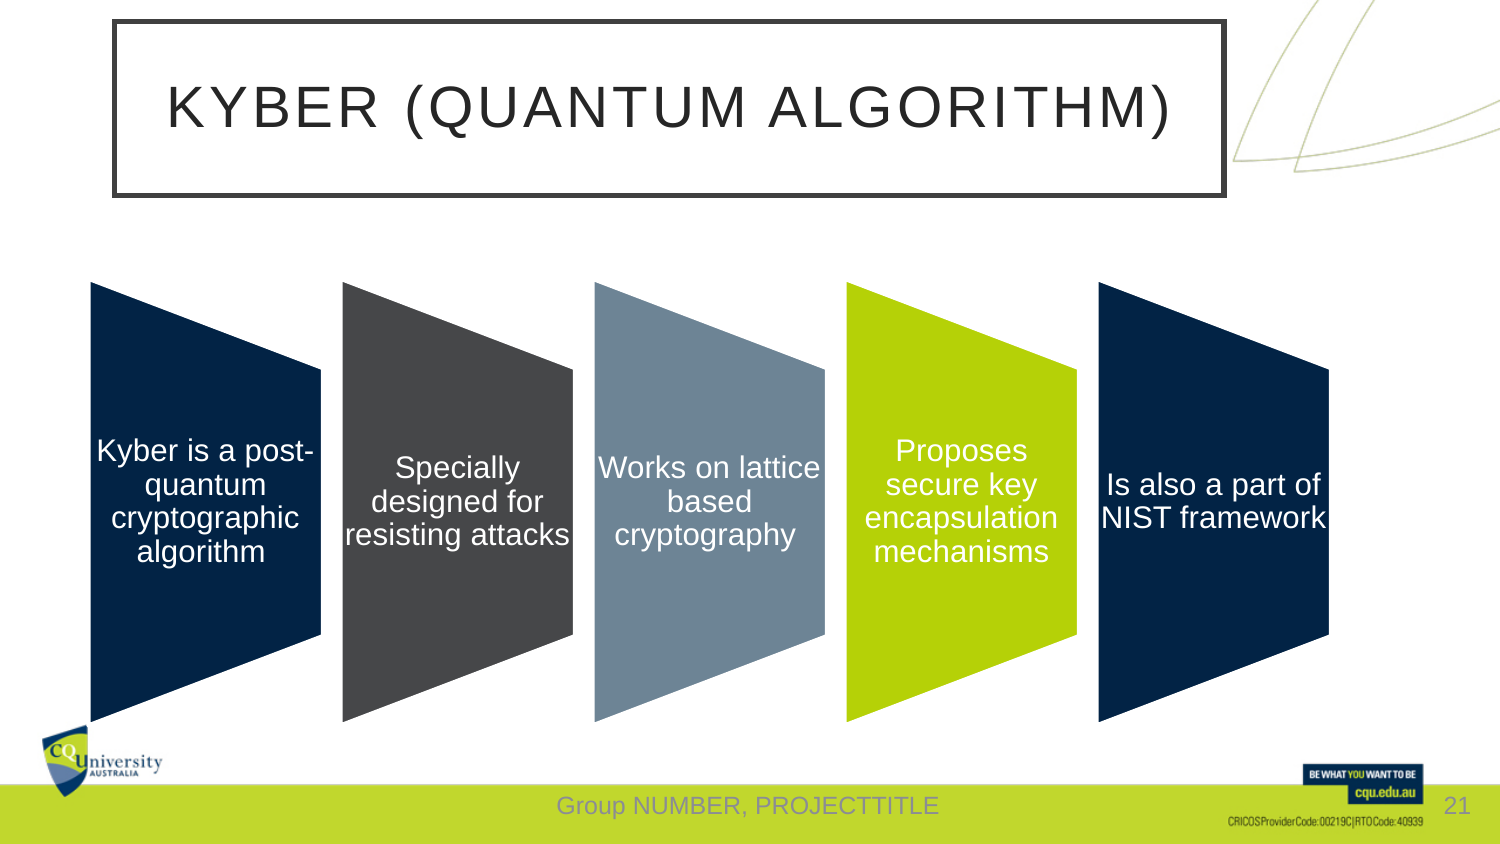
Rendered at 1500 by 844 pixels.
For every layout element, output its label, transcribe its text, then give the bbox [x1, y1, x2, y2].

footer Group NUMBER, PROJECTTITLE [272, 782, 1136, 827]
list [87, 278, 1332, 726]
picture [0, 0, 1500, 844]
slide_number 21 [1136, 782, 1487, 827]
text_box Kyber (Quantum Algorithm) [114, 21, 1224, 196]
